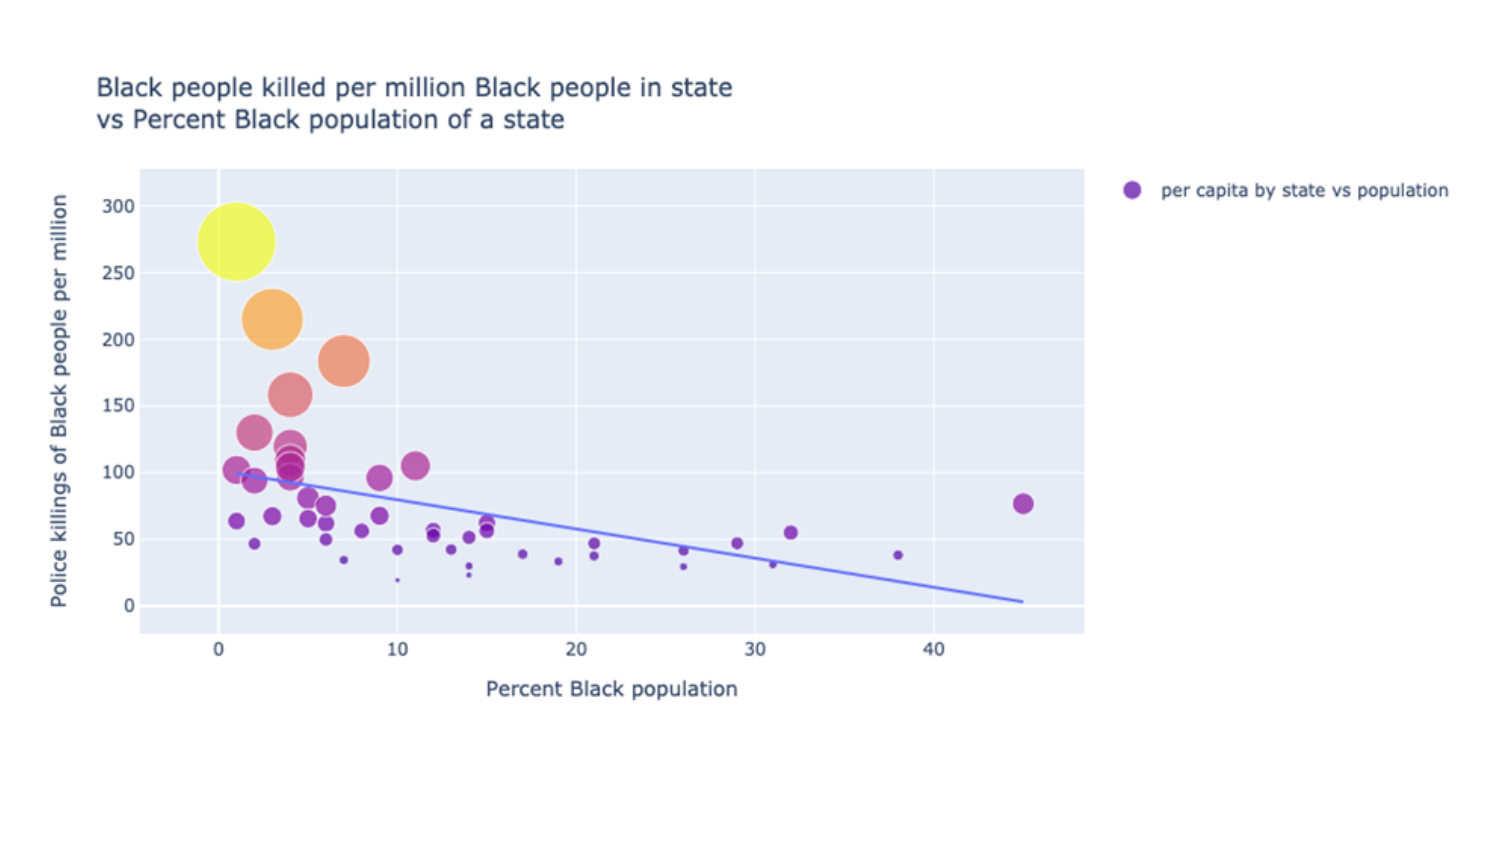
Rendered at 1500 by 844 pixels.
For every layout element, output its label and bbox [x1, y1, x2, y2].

picture [24, 24, 1476, 751]
